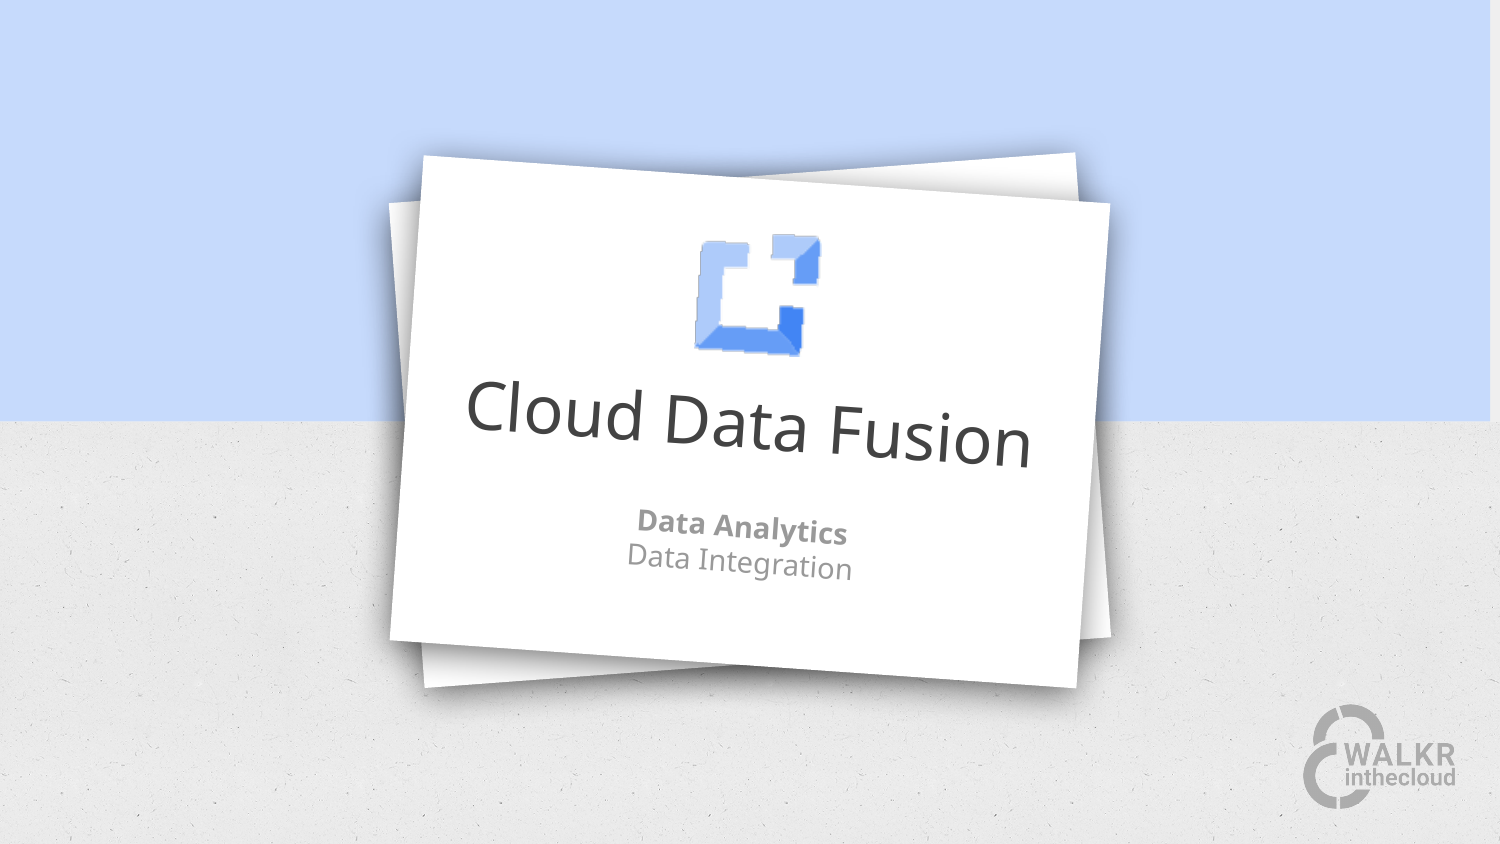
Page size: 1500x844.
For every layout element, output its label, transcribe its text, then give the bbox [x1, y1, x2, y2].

text_box [877, 152, 1078, 181]
text_box Cloud Data Fusion [440, 286, 1067, 420]
text_box [0, 0, 1491, 420]
picture [0, 422, 1500, 844]
text_box [405, 155, 1111, 420]
text_box [388, 202, 393, 234]
picture [694, 230, 822, 357]
